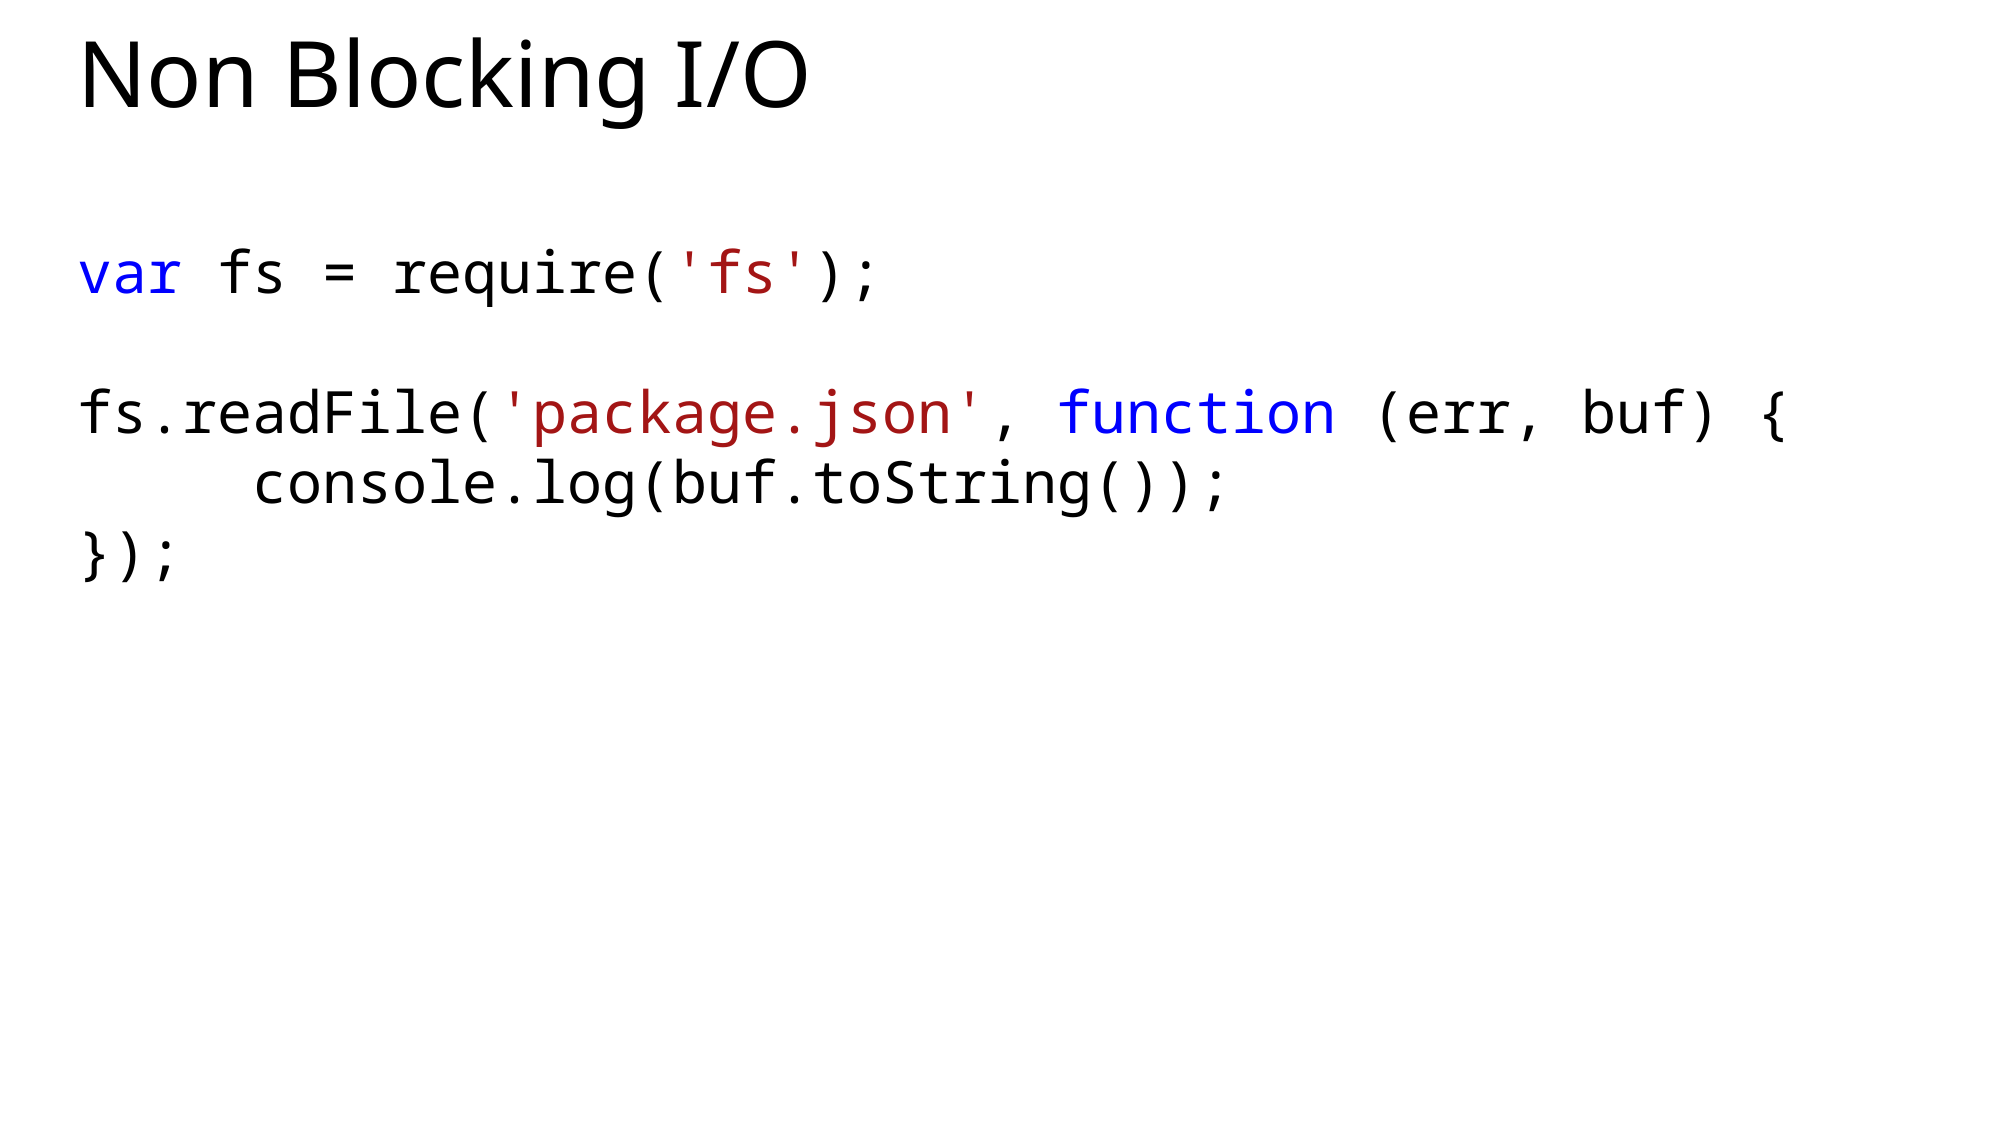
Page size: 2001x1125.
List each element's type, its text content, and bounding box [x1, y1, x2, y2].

list var fs = require('fs'); fs.readFile('package.json', function (err, buf) { console.log(buf.toString()); }); [62, 227, 1953, 1096]
title Non Blocking I/O [62, 29, 1953, 205]
